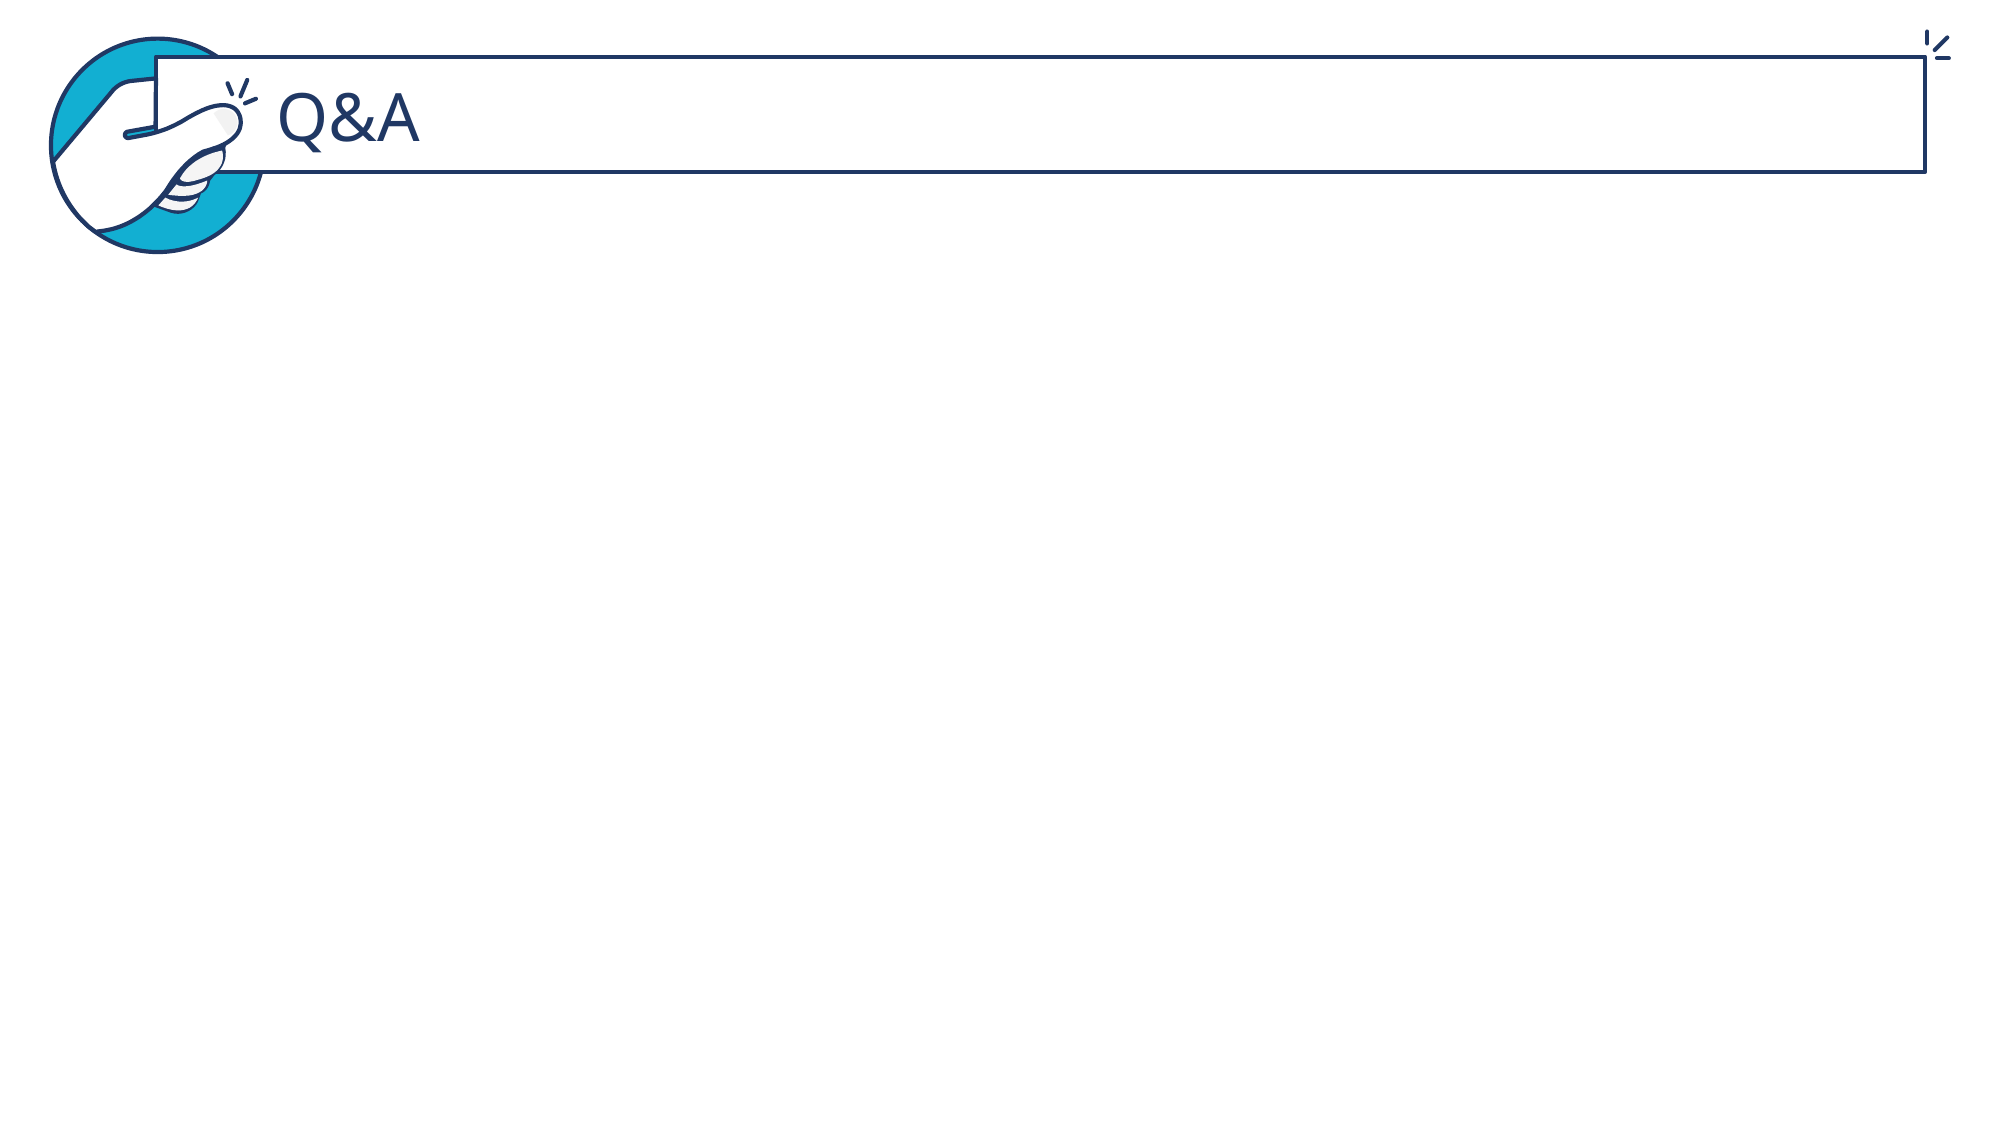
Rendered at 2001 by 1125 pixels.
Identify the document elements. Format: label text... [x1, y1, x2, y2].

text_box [58, 77, 254, 244]
text_box [74, 37, 218, 77]
text_box [114, 244, 201, 254]
text_box [49, 104, 58, 161]
text_box [254, 173, 262, 194]
text_box Q&A [156, 56, 1925, 173]
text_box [1927, 31, 1950, 59]
